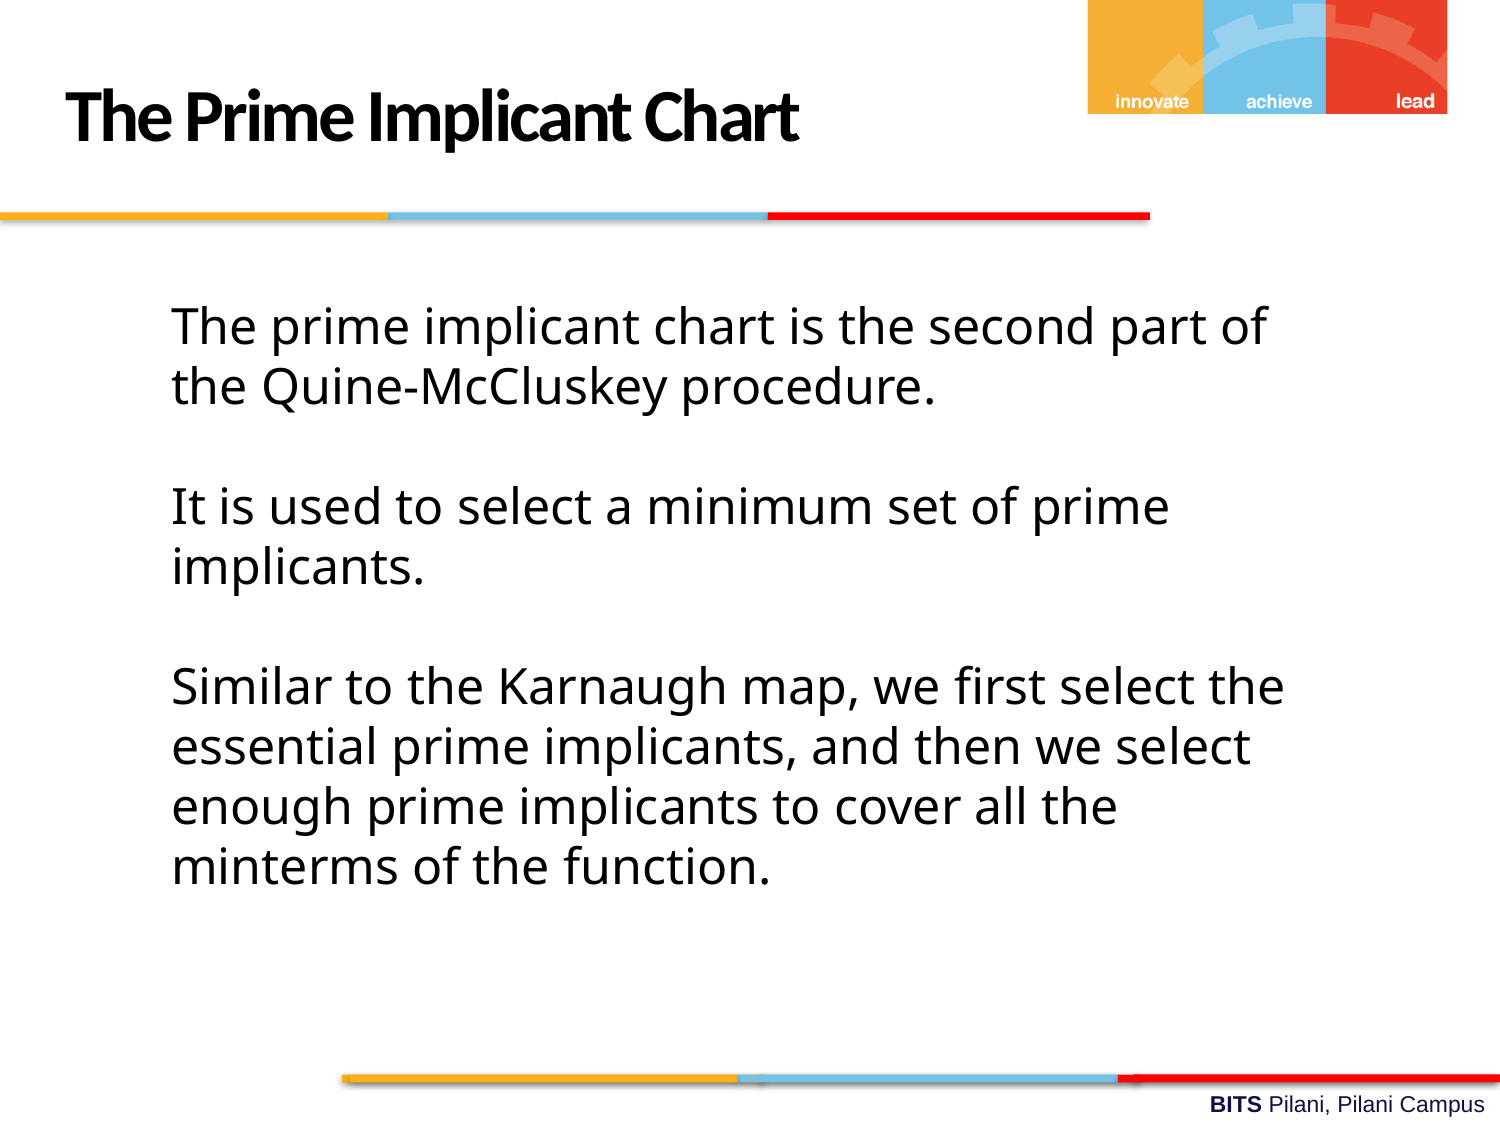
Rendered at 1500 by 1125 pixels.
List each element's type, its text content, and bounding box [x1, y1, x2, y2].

picture [1087, 0, 1448, 114]
list The Prime Implicant Chart [50, 24, 1088, 213]
text_box The prime implicant chart is the second part of the Quine-McCluskey procedure. It is used to select a minimum set of prime implicants. Similar to the Karnaugh map, we first select the essential prime implicants, and then we select enough prime implicants to cover all the minterms of the function. [156, 287, 1344, 903]
